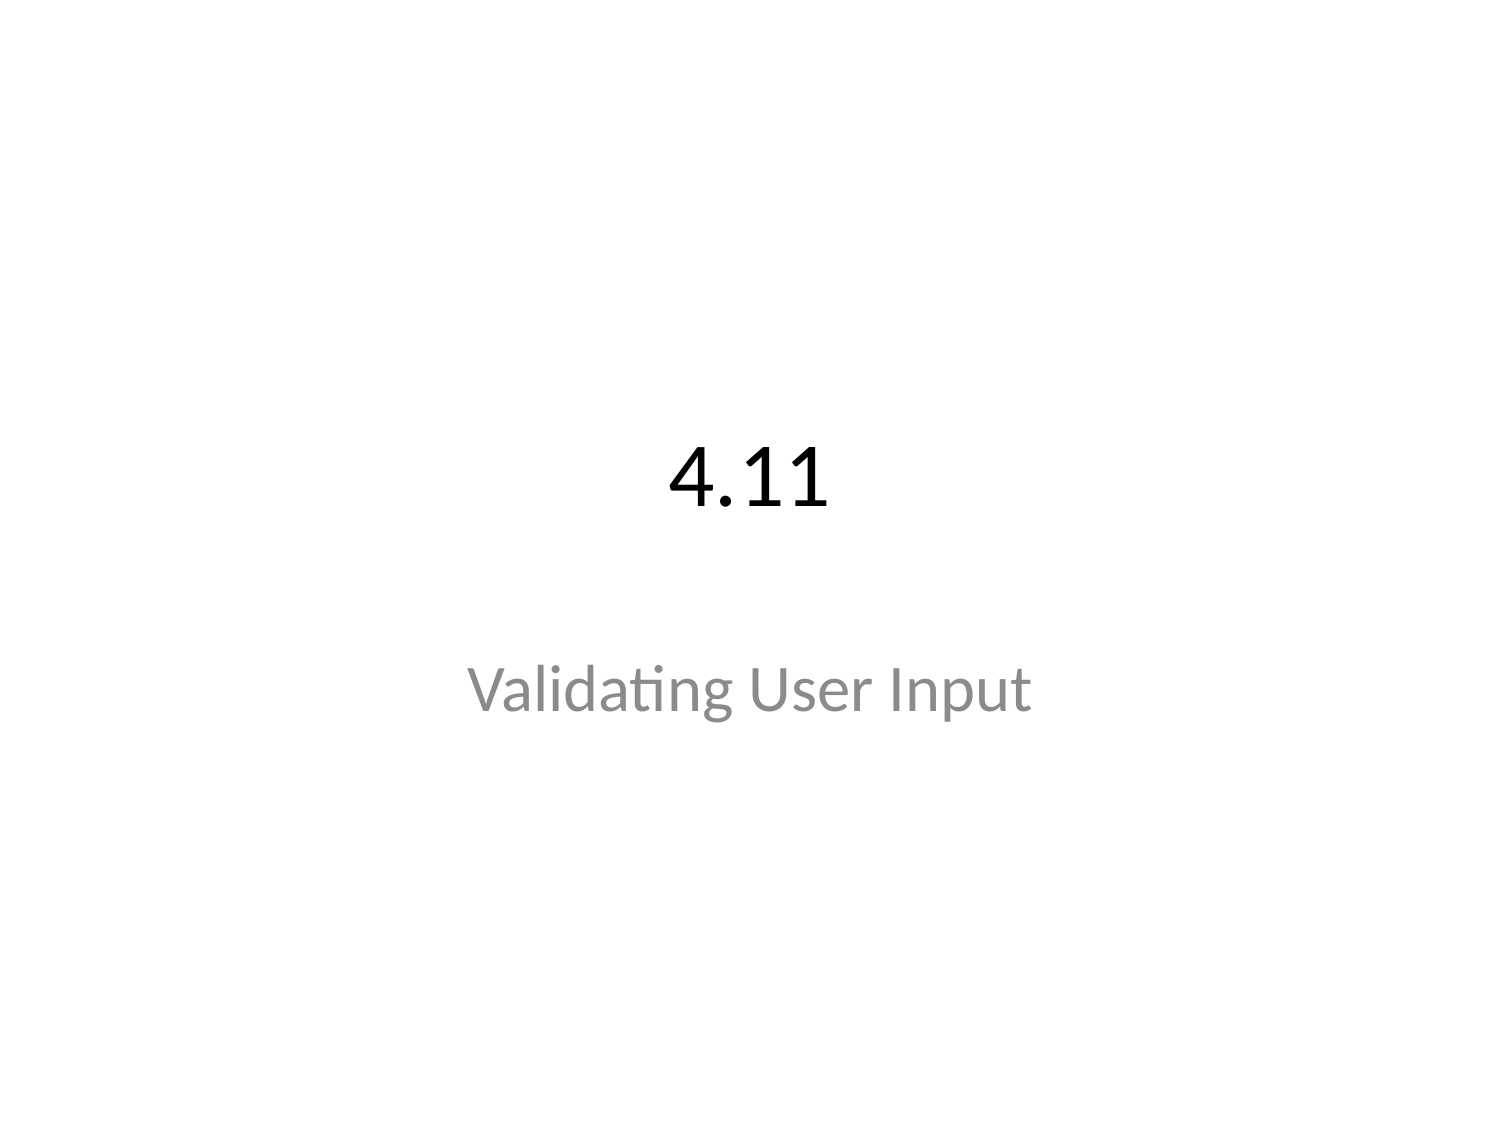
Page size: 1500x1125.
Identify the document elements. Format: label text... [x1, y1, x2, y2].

subtitle Validating User Input [225, 637, 1275, 925]
title 4.11 [112, 349, 1388, 591]
